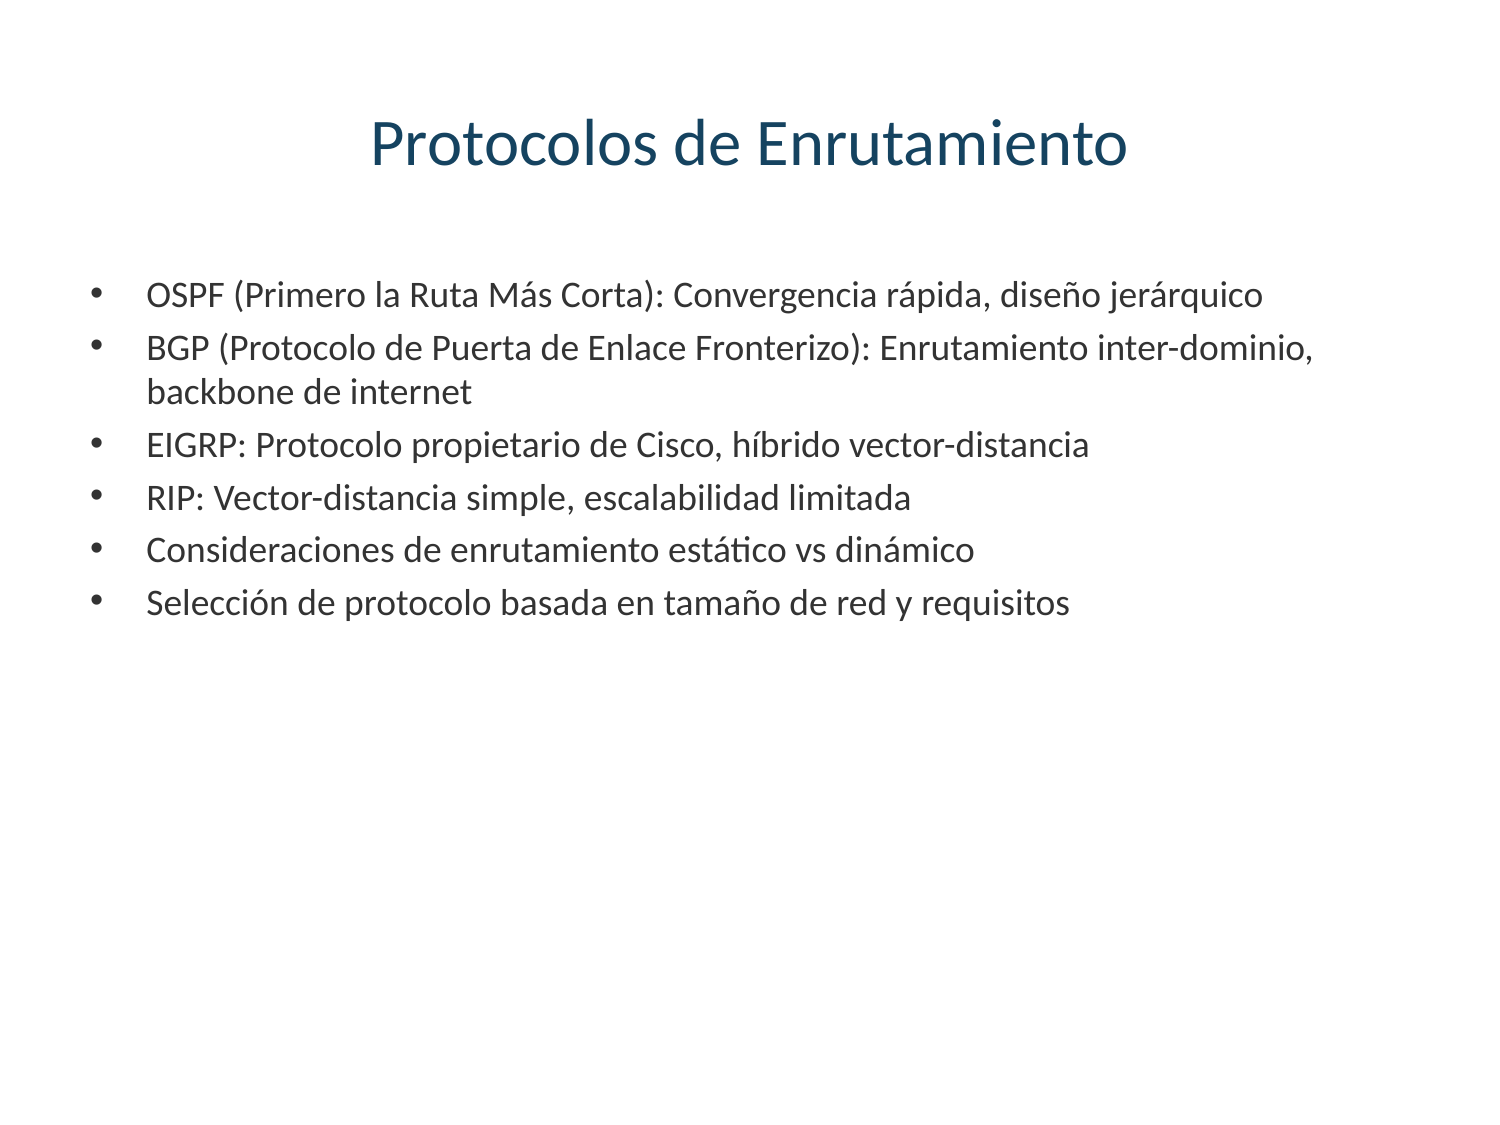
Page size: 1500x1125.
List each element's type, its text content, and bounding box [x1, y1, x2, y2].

list OSPF (Primero la Ruta Más Corta): Convergencia rápida, diseño jerárquico BGP (Protocolo de Puerta de Enlace Fronterizo): Enrutamiento inter-dominio, backbone de internet EIGRP: Protocolo propietario de Cisco, híbrido vector-distancia RIP: Vector-distancia simple, escalabilidad limitada Consideraciones de enrutamiento estático vs dinámico Selección de protocolo basada en tamaño de red y requisitos [75, 262, 1425, 1005]
title Protocolos de Enrutamiento [75, 45, 1425, 233]
